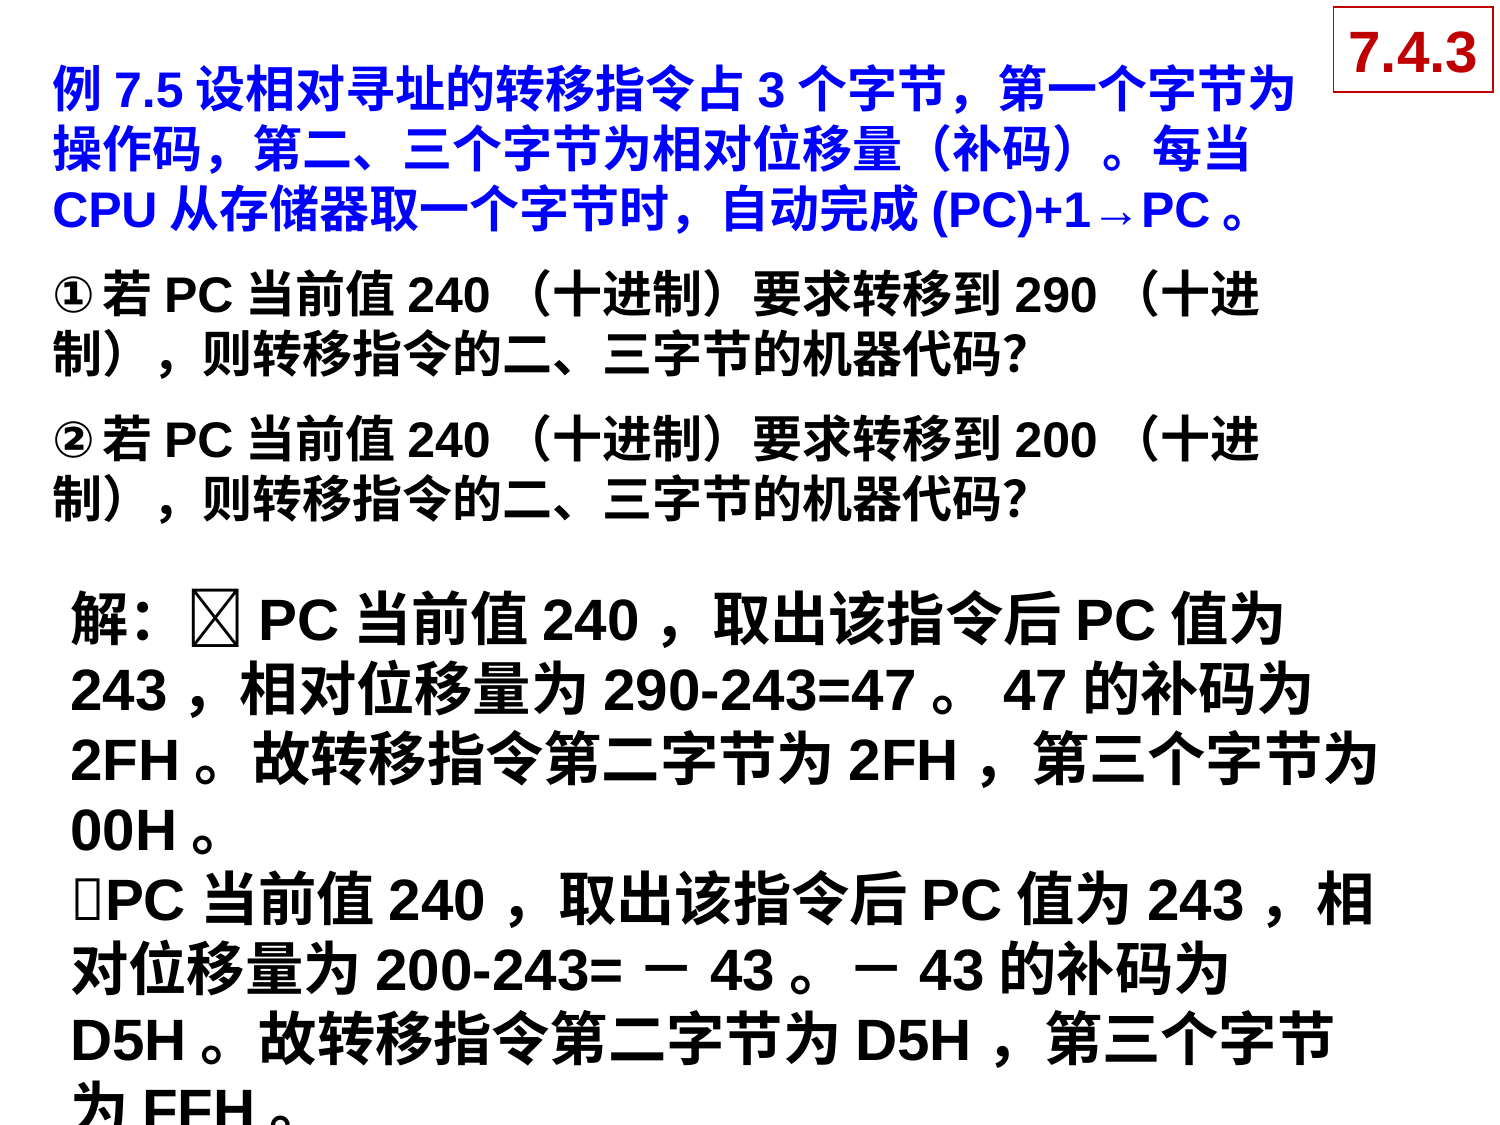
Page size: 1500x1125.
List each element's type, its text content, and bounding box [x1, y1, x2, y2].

text_box 7.4.3 [1333, 7, 1494, 92]
text_box 例7.5设相对寻址的转移指令占3个字节，第一个字节为操作码，第二、三个字节为相对位移量（补码）。每当CPU从存储器取一个字节时，自动完成(PC)+1→PC。 若PC当前值240（十进制）要求转移到290（十进制），则转移指令的二、三字节的机器代码？ 若PC当前值240（十进制）要求转移到200（十进制），则转移指令的二、三字节的机器代码？ [37, 49, 1333, 535]
text_box 解：PC当前值240，取出该指令后PC值为243，相对位移量为290-243=47。47的补码为2FH。故转移指令第二字节为2FH，第三个字节为00H。 PC当前值240，取出该指令后PC值为243，相对位移量为200-243=－43。－43的补码为D5H。故转移指令第二字节为D5H，第三个字节为FFH。 [55, 574, 1408, 1125]
